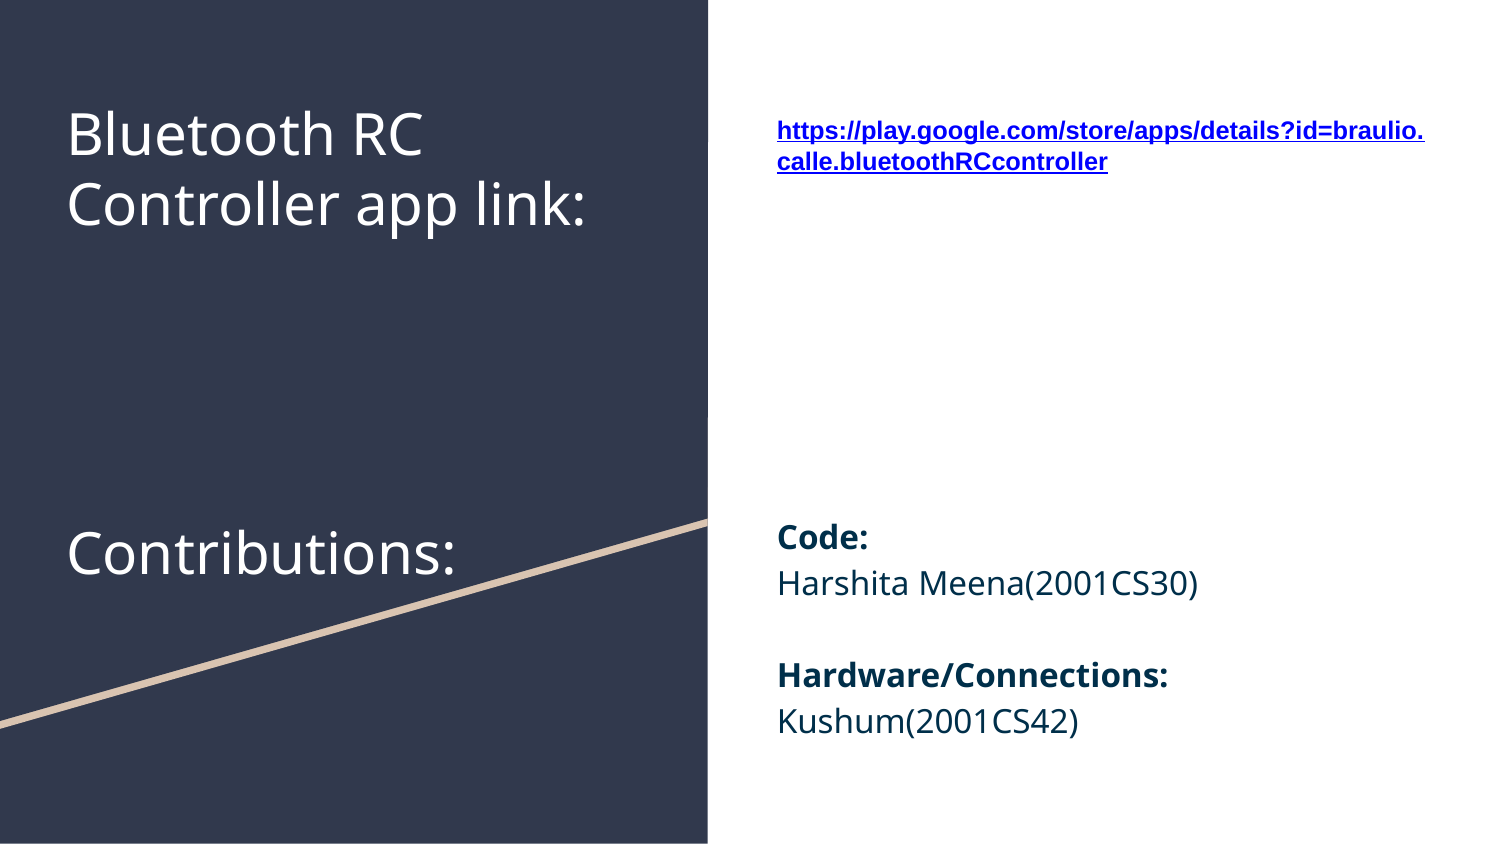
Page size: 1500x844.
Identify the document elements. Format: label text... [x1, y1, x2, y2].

list https://play.google.com/store/apps/details?id=braulio.calle.bluetoothRCcontroller Code: Harshita Meena(2001CS30) Hardware/Connections: Kushum(2001CS42) [761, 82, 1446, 755]
title Bluetooth RC Controller app link: Contributions: [51, 82, 660, 769]
